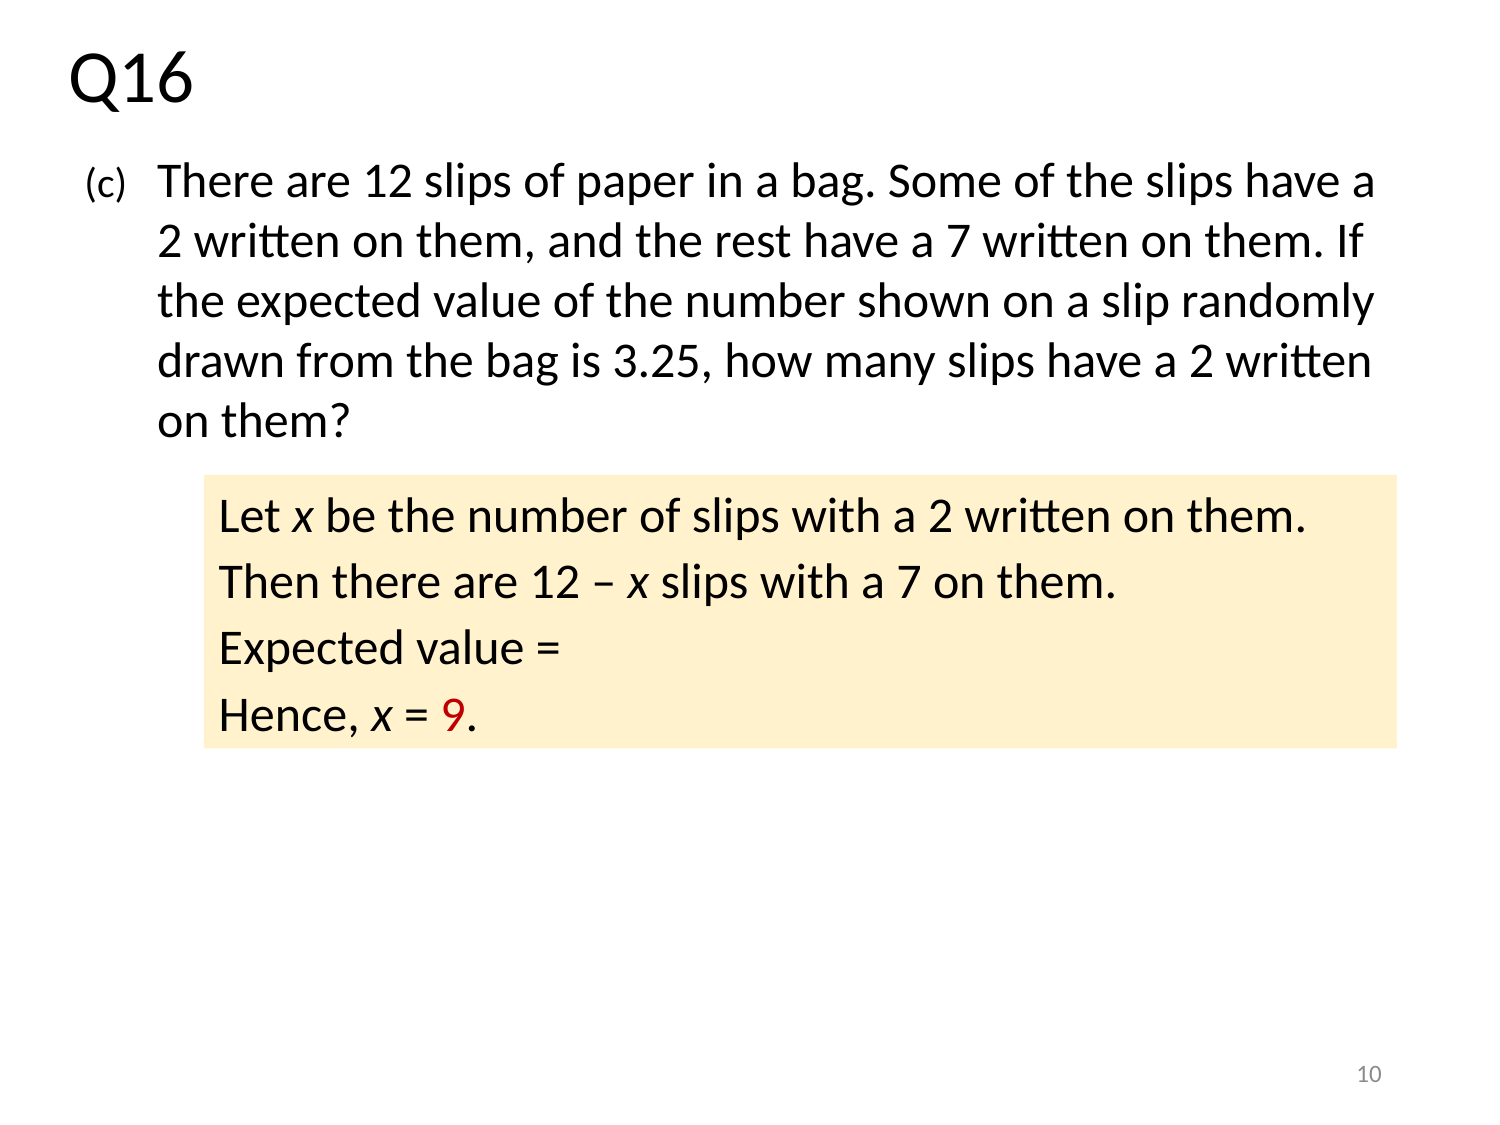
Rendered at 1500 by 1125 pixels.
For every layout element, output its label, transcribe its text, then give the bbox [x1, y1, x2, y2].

text_box Q16 [53, 30, 1348, 157]
text_box (c) There are 12 slips of paper in a bag. Some of the slips have a 2 written on them, and the rest have a 7 written on them. If the expected value of the number shown on a slip randomly drawn from the bag is 3.25, how many slips have a 2 written on them? [69, 140, 1412, 455]
slide_number 10 [1059, 1042, 1397, 1103]
